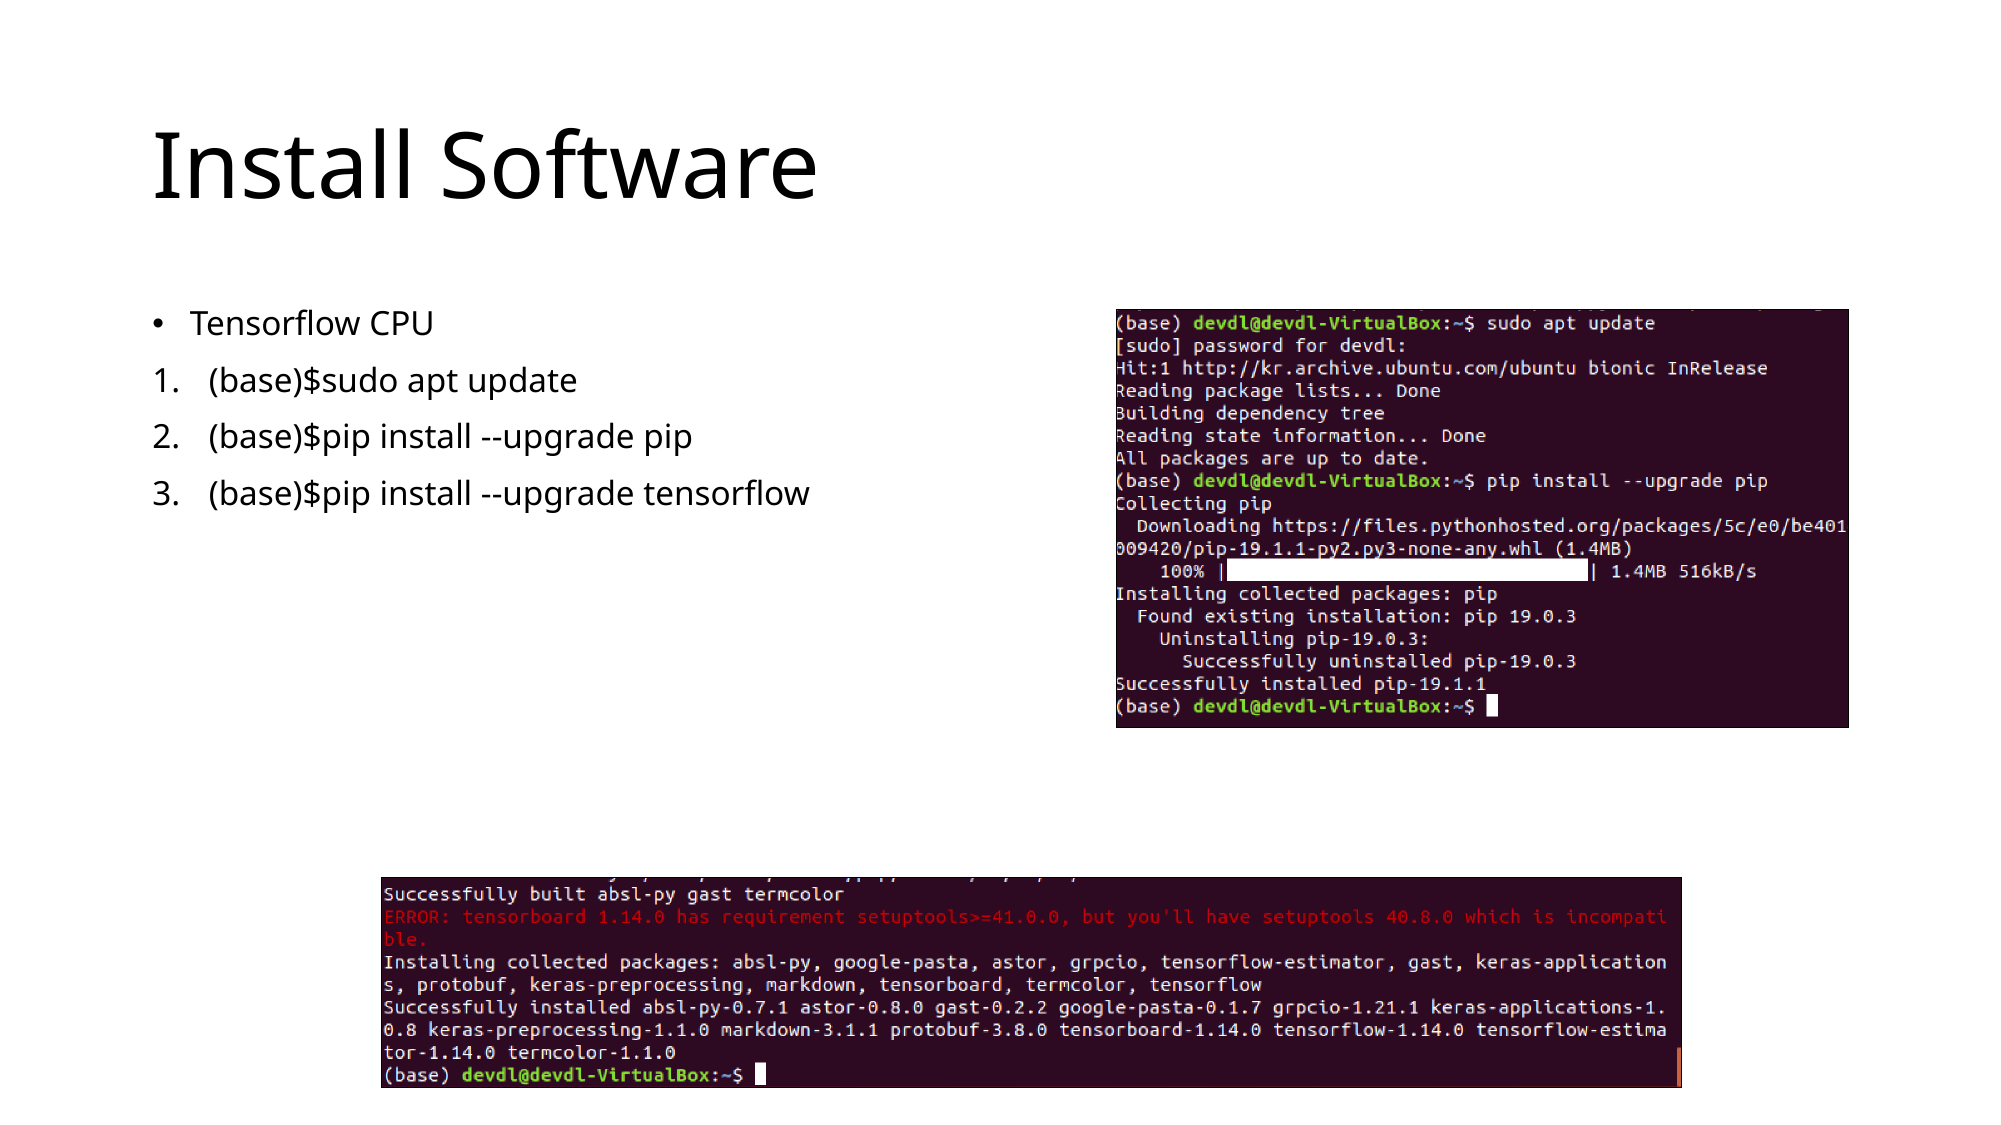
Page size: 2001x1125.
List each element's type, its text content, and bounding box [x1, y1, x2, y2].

list Tensorflow CPU (base)$sudo apt update (base)$pip install --upgrade pip (base)$pip install --upgrade tensorflow [137, 299, 1863, 605]
picture [1116, 309, 1849, 728]
title Install Software [137, 59, 1863, 278]
picture [381, 877, 1681, 1088]
